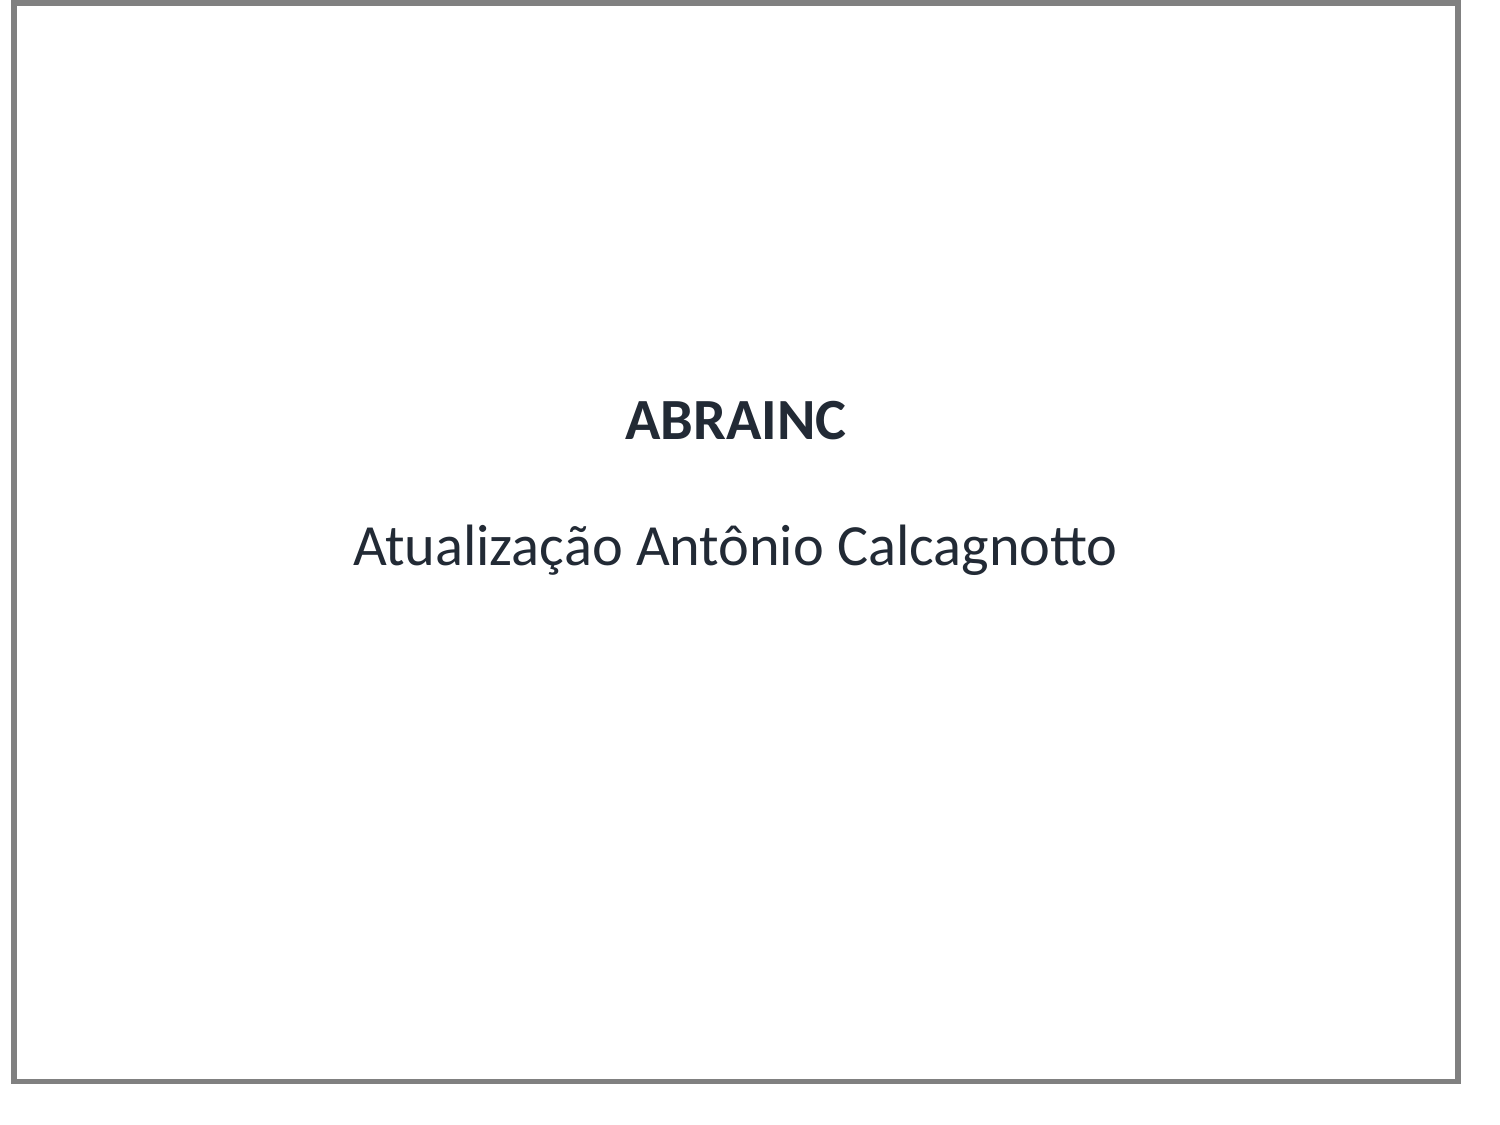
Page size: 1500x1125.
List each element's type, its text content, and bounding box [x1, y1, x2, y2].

text_box ABRAINC [104, 124, 1368, 460]
text_box Atualização Antônio Calcagnotto [13, 3, 1458, 1082]
